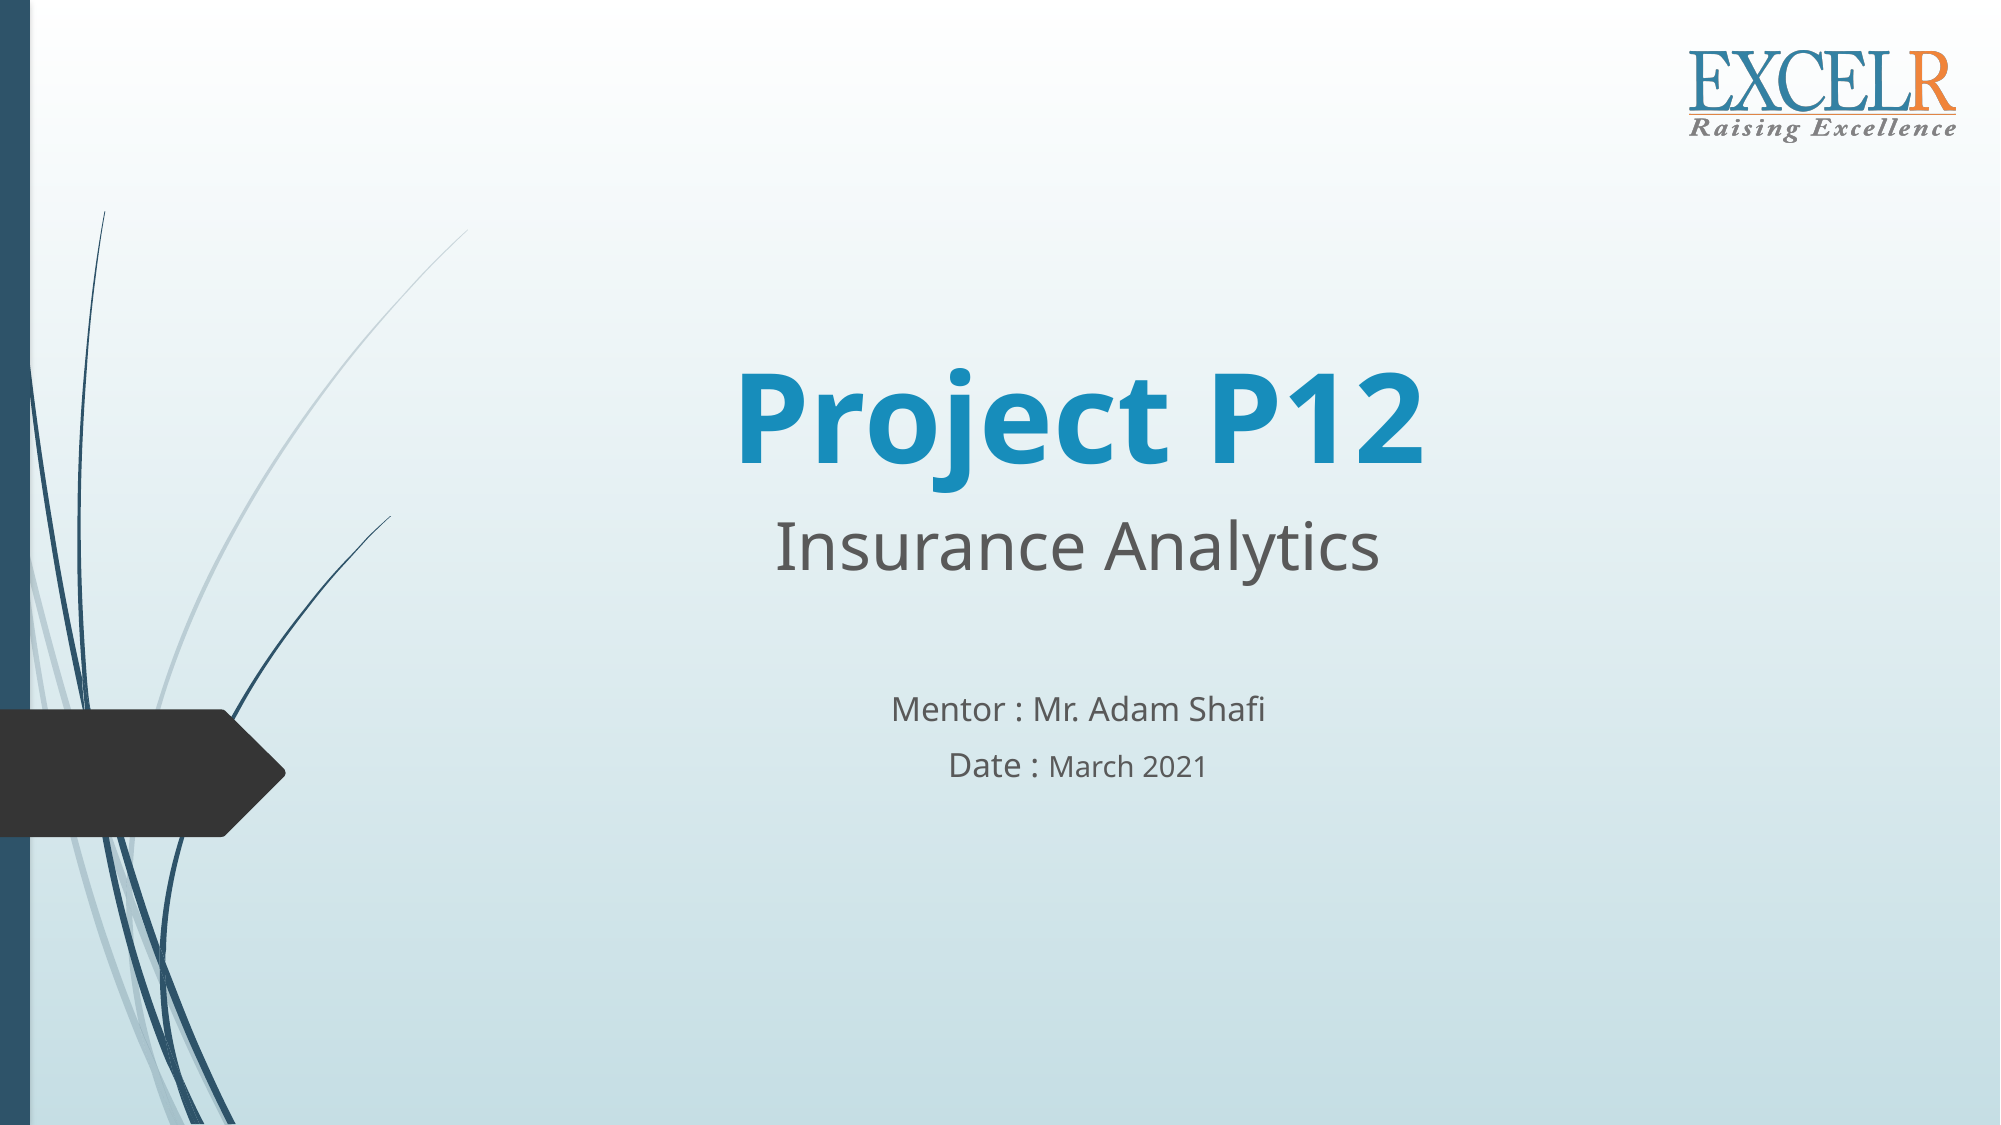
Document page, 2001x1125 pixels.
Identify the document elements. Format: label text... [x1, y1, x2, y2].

picture [1689, 50, 1956, 143]
text_box Mentor : Mr. Adam Shafi [665, 681, 1493, 736]
text_box Date : March 2021 [665, 736, 1493, 792]
title Project P12 [347, 125, 1811, 496]
subtitle Insurance Analytics [347, 496, 1811, 682]
